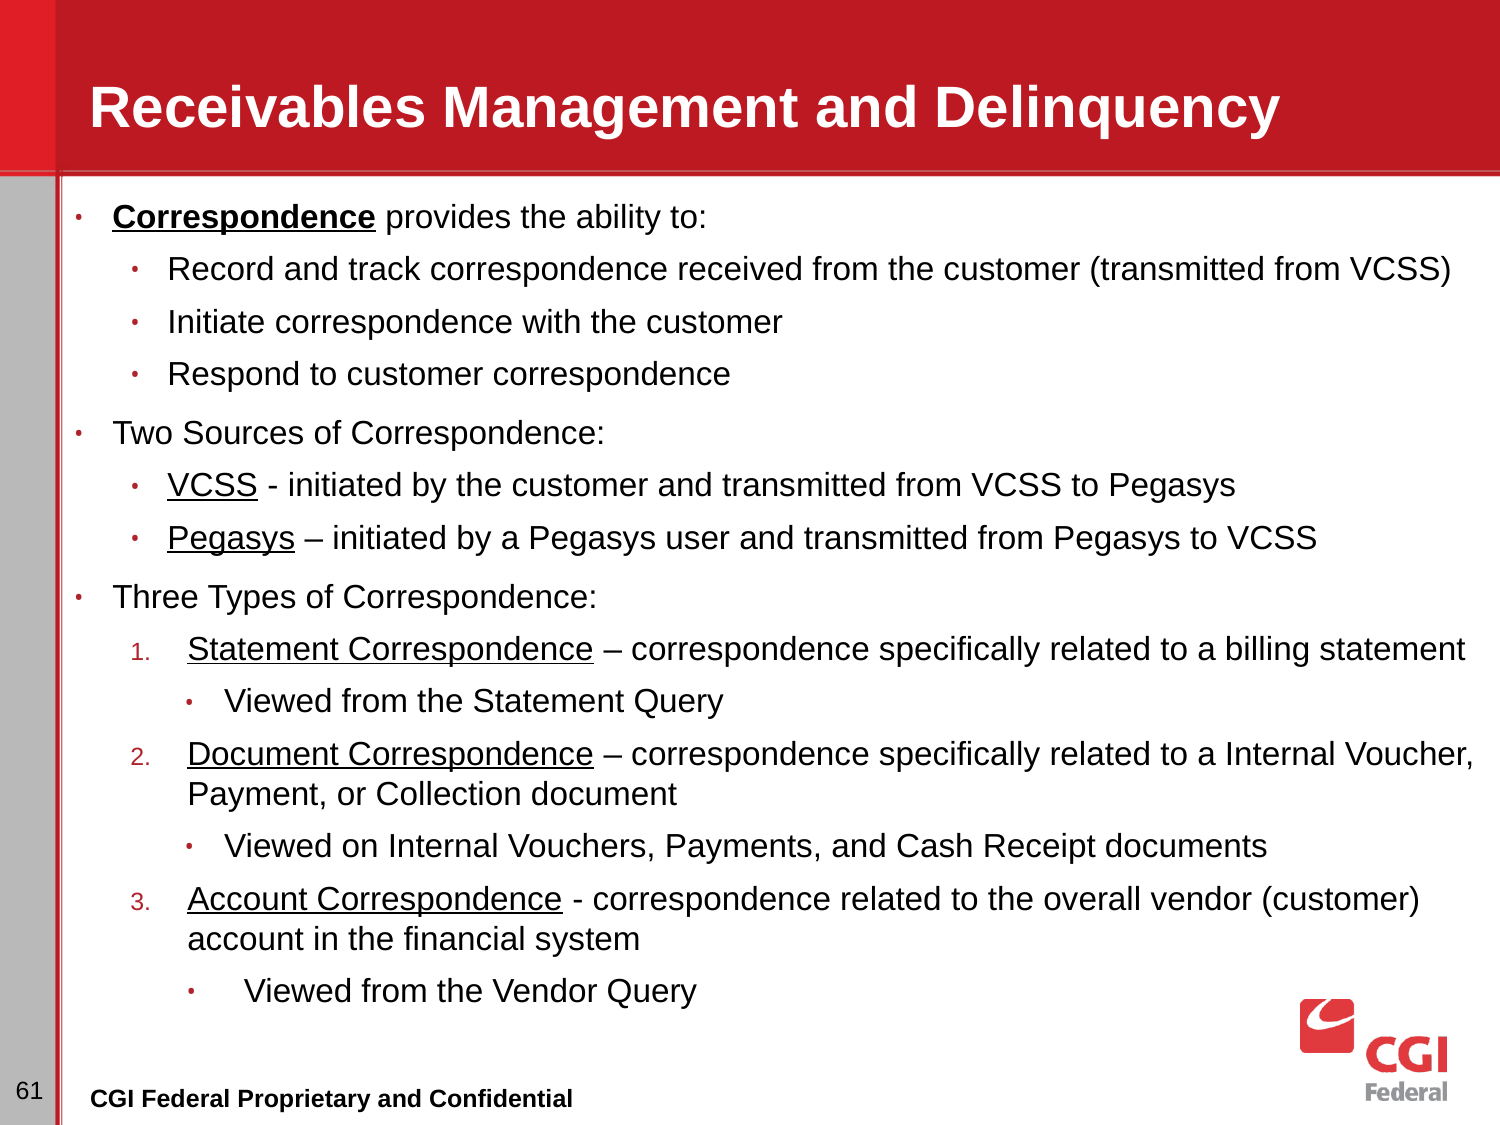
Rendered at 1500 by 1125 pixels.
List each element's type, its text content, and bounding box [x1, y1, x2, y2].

text_box CGI Federal Proprietary and Confidential [75, 1074, 1225, 1125]
picture [1300, 999, 1447, 1101]
picture [0, 1118, 63, 1125]
list Correspondence provides the ability to: Record and track correspondence received from the customer (transmitted from VCSS) Initiate correspondence with the customer Respond to customer correspondence Two Sources of Correspondence: VCSS - initiated by the customer and transmitted from VCSS to Pegasys Pegasys – initiated by a Pegasys user and transmitted from Pegasys to VCSS Three Types of Correspondence: Statement Correspondence – correspondence specifically related to a billing statement Viewed from the Statement Query Document Correspondence – correspondence specifically related to a Internal Voucher, Payment, or Collection document Viewed on Internal Vouchers, Payments, and Cash Receipt documents Account Correspondence - correspondence related to the overall vendor (customer) account in the financial system Viewed from the Vendor Query [59, 187, 1491, 993]
slide_number ‹#› [0, 1067, 72, 1118]
picture [0, 0, 1500, 1067]
title Receivables Management and Delinquency [74, 54, 1467, 147]
